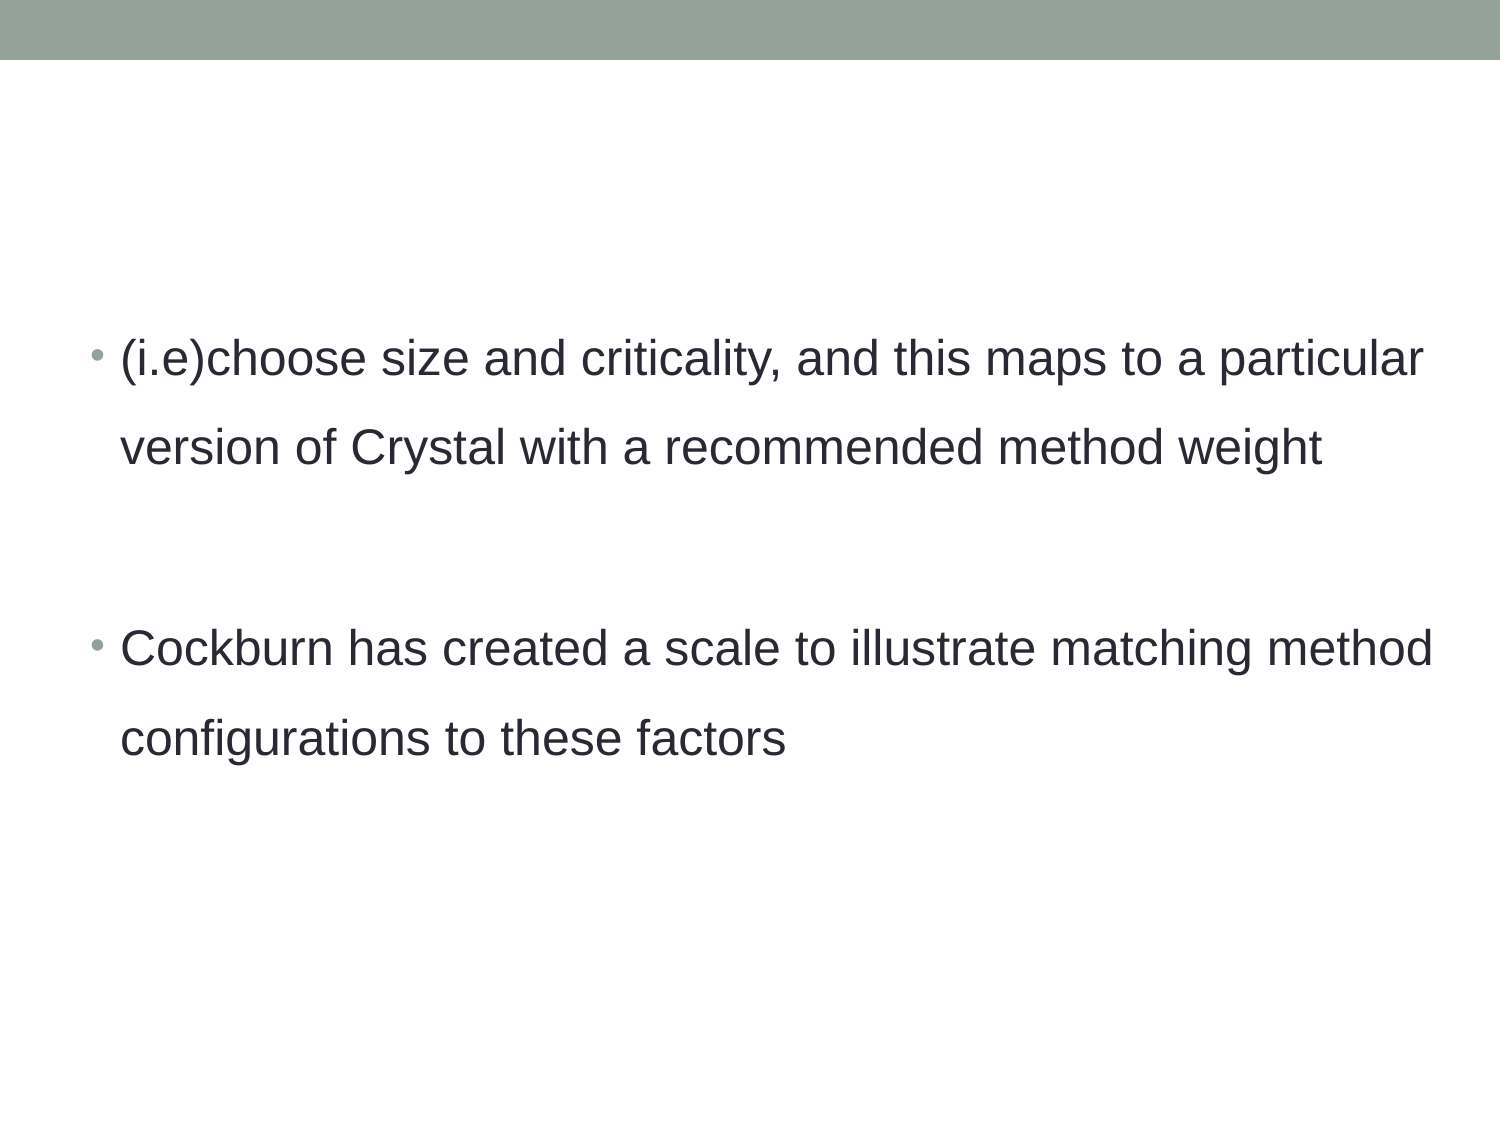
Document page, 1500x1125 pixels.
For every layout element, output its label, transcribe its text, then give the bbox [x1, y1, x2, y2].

list (i.e)choose size and criticality, and this maps to a particular version of Crystal with a recommended method weight Cockburn has created a scale to illustrate matching method configurations to these factors [75, 287, 1463, 1063]
